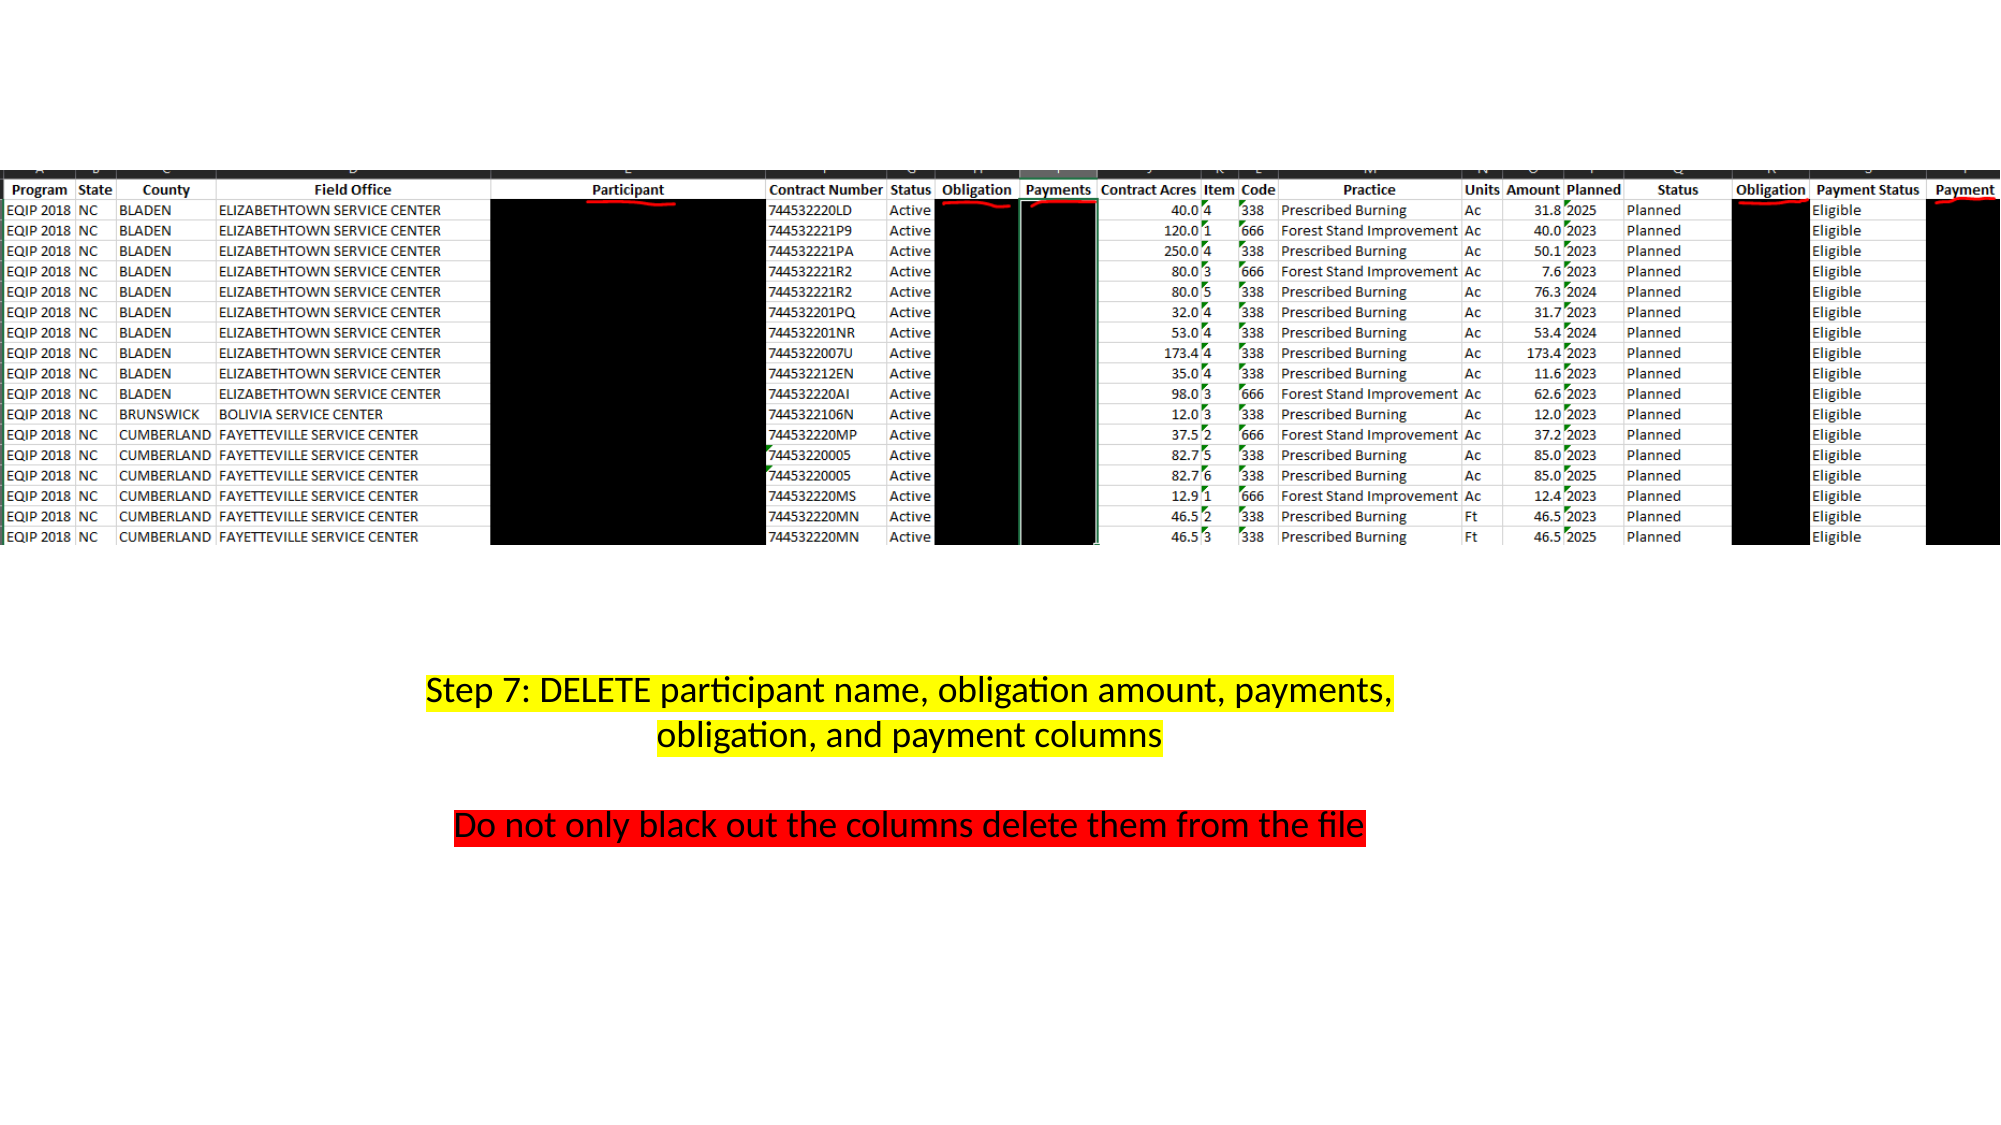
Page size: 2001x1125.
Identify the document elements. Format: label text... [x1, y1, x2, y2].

picture [0, 170, 2000, 545]
text_box Step 7: DELETE participant name, obligation amount, payments, obligation, and payment columns Do not only black out the columns delete them from the file [361, 657, 1459, 853]
